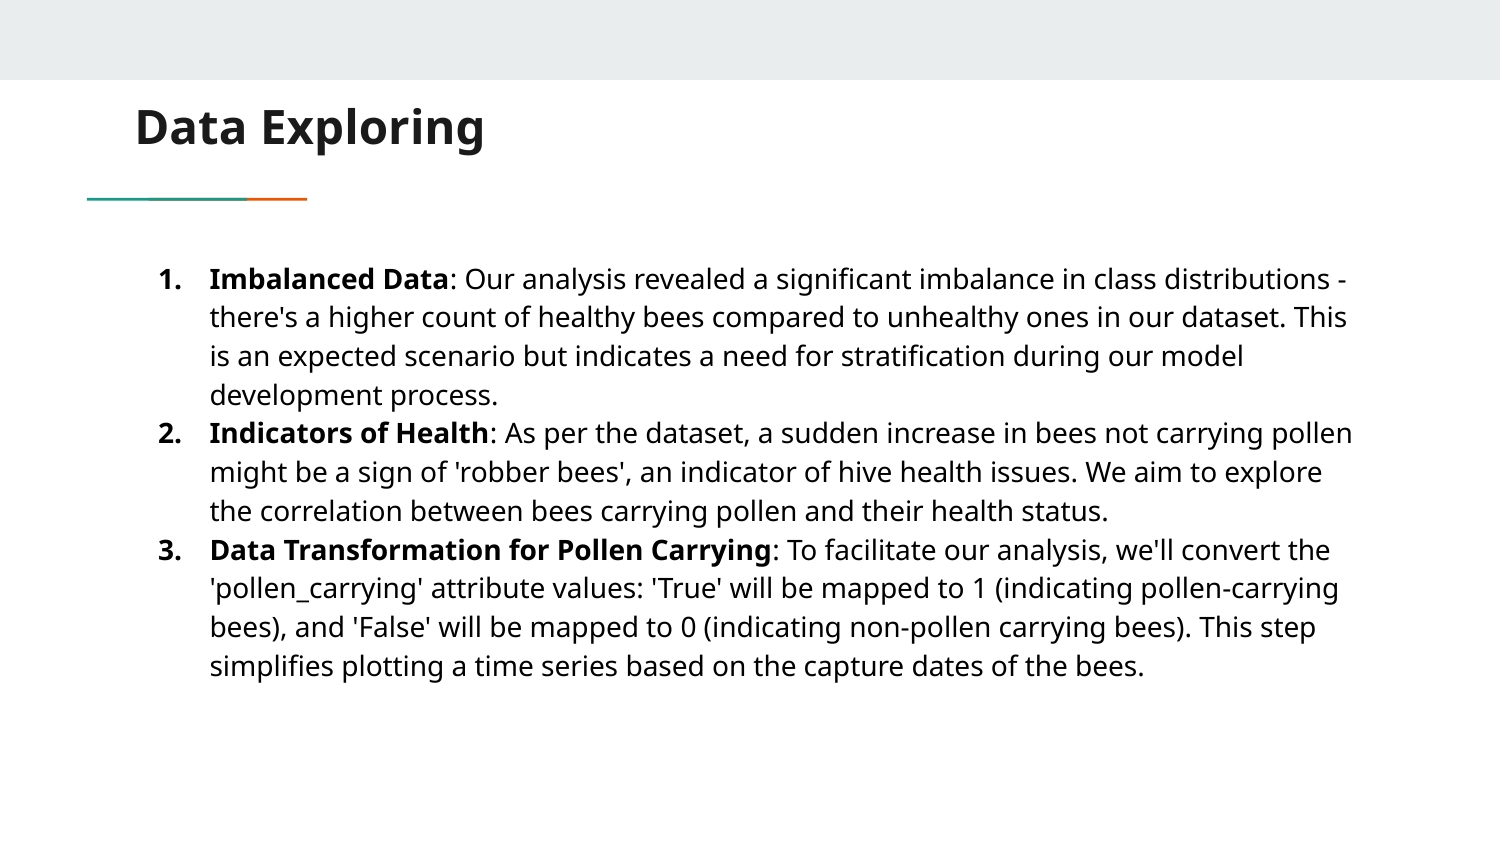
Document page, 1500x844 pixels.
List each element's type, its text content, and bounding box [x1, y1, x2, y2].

title Data Exploring [119, 82, 1381, 171]
list Imbalanced Data: Our analysis revealed a significant imbalance in class distributions - there's a higher count of healthy bees compared to unhealthy ones in our dataset. This is an expected scenario but indicates a need for stratification during our model development process. Indicators of Health: As per the dataset, a sudden increase in bees not carrying pollen might be a sign of 'robber bees', an indicator of hive health issues. We aim to explore the correlation between bees carrying pollen and their health status. Data Transformation for Pollen Carrying: To facilitate our analysis, we'll convert the 'pollen_carrying' attribute values: 'True' will be mapped to 1 (indicating pollen-carrying bees), and 'False' will be mapped to 0 (indicating non-pollen carrying bees). This step simplifies plotting a time series based on the capture dates of the bees. [119, 240, 1381, 712]
